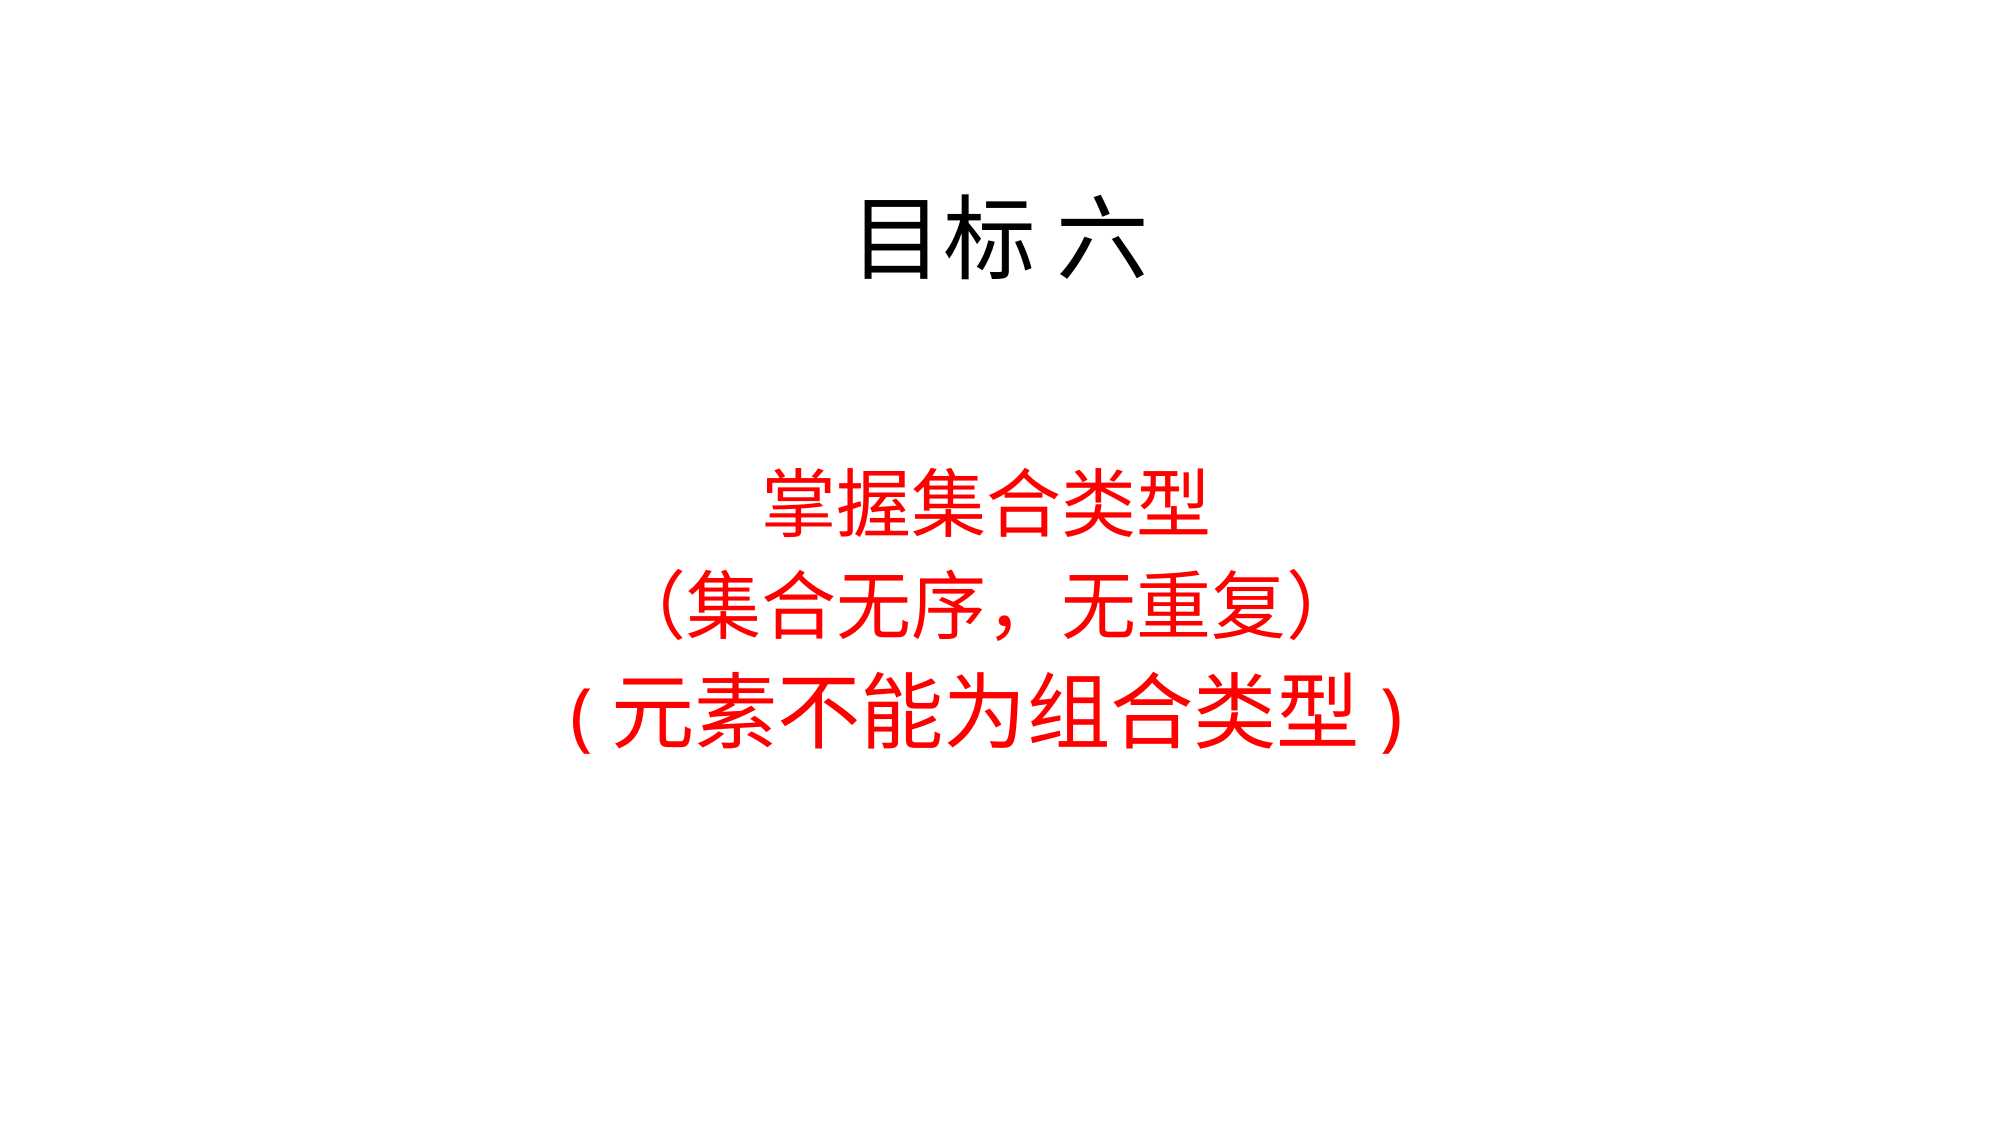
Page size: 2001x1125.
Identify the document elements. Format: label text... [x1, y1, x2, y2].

title 目标 六 [249, 184, 1750, 300]
subtitle 掌握集合类型 （集合无序，无重复） (元素不能为组合类型) [236, 459, 1737, 825]
